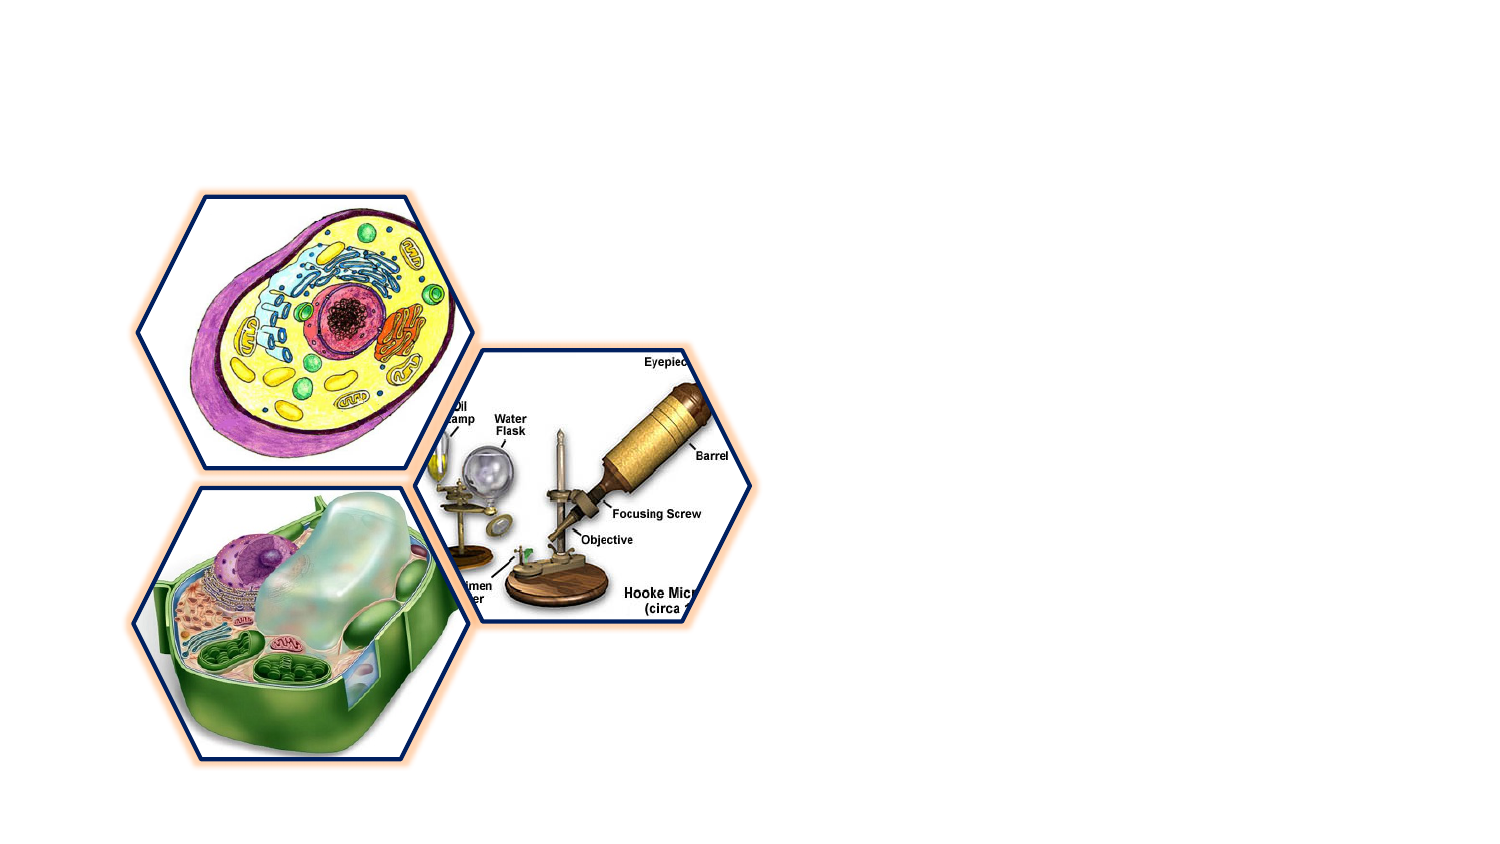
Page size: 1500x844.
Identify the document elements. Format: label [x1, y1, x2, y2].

picture [141, 199, 470, 466]
picture [136, 491, 465, 757]
picture [418, 353, 747, 619]
